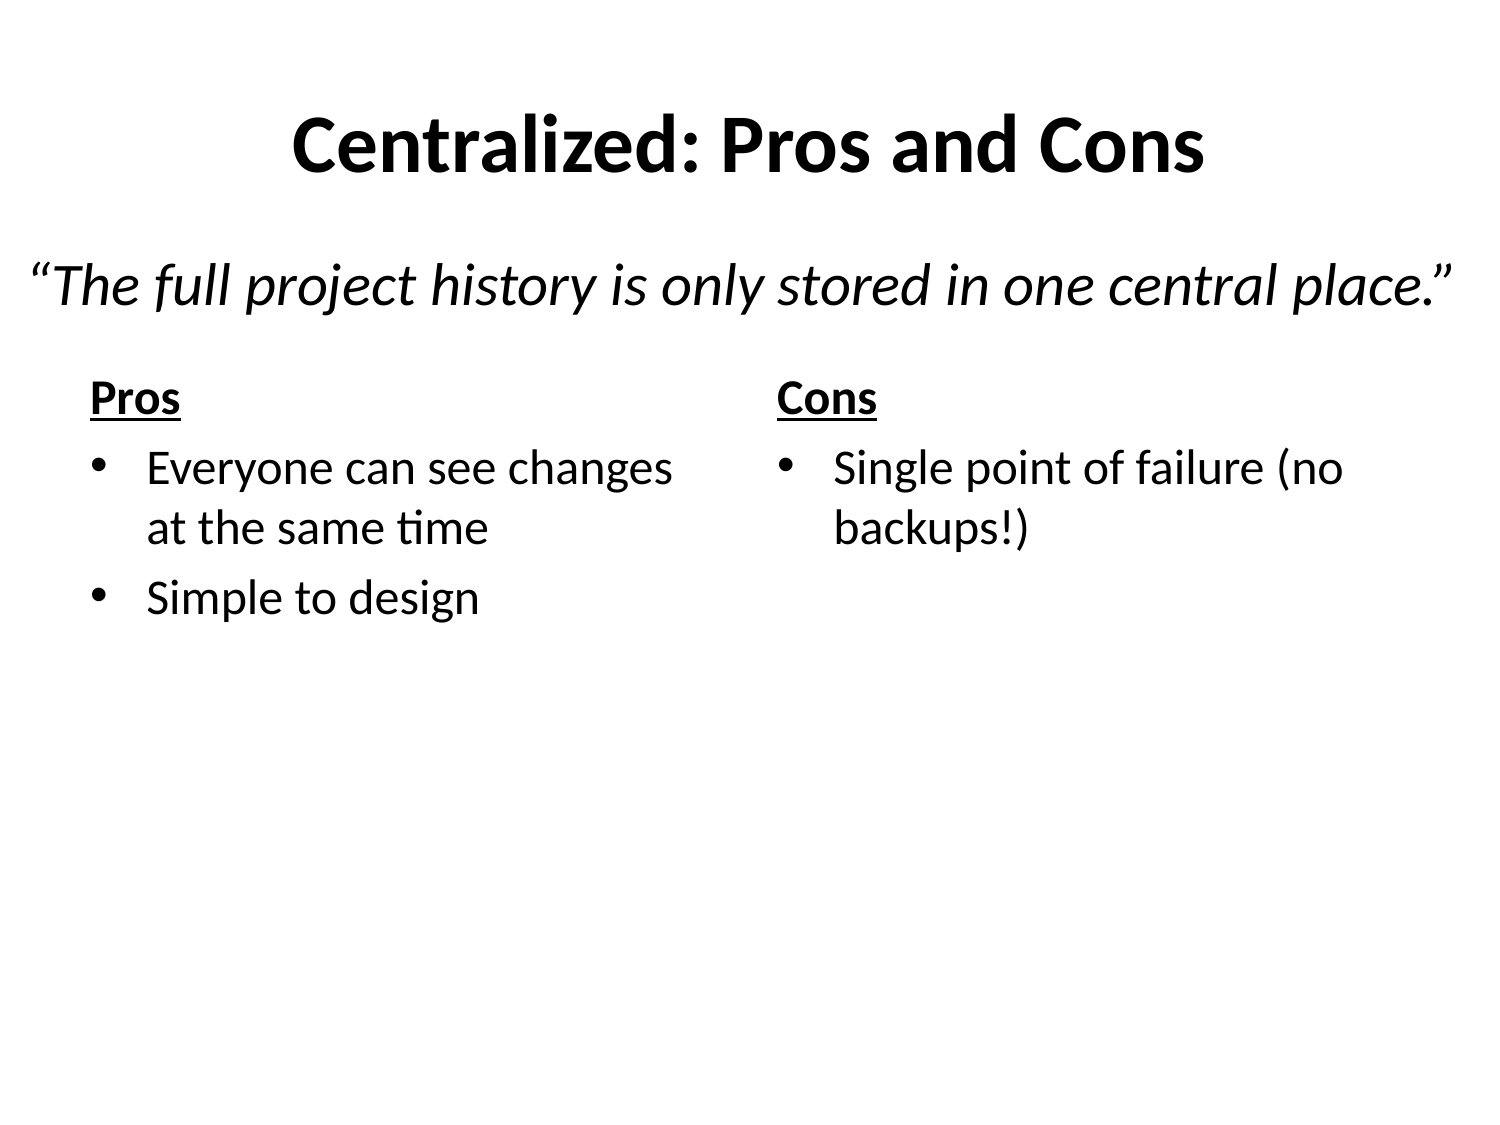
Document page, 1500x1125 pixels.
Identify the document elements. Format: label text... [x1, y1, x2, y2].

list Pros Everyone can see changes at the same time Simple to design [75, 405, 738, 1005]
text_box “The full project history is only stored in one central place.” [0, 237, 1500, 405]
title Centralized: Pros and Cons [75, 45, 1425, 233]
list Cons Single point of failure (no backups!) [761, 405, 1425, 1005]
